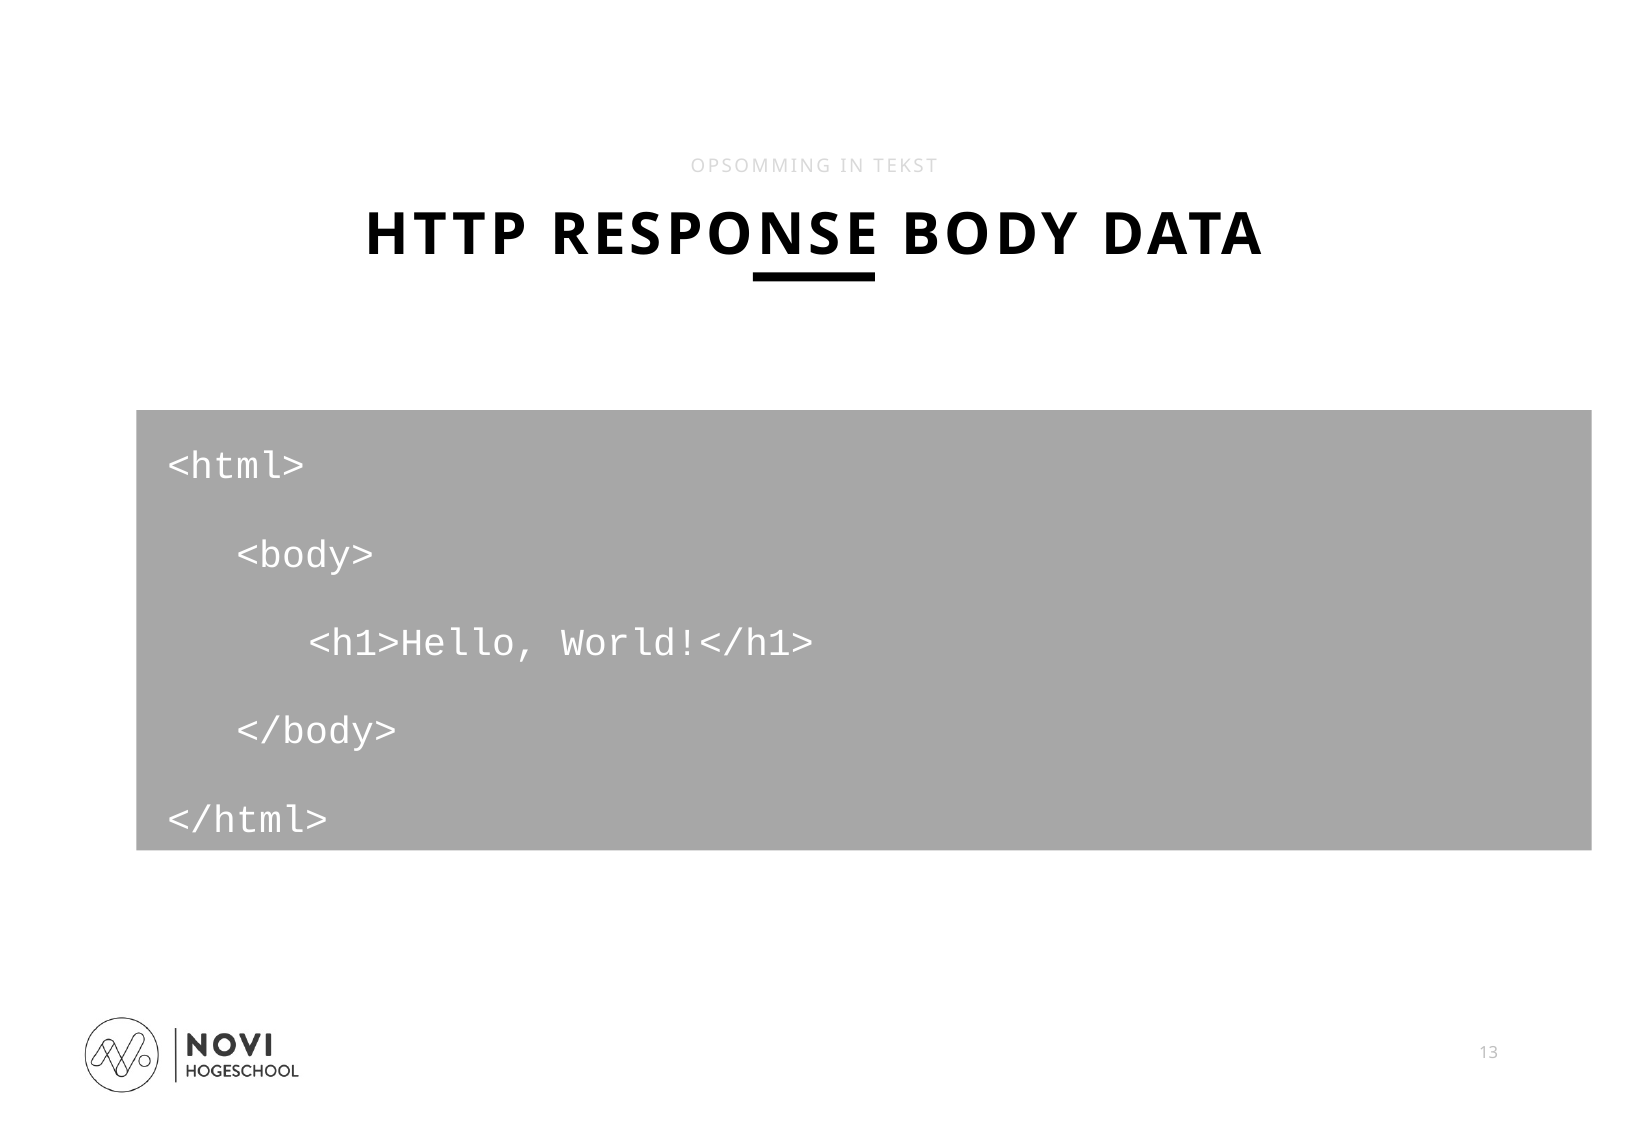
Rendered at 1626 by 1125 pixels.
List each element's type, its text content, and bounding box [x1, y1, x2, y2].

picture [68, 1007, 317, 1122]
text_box HTTP RESPONSE BODY DATA [364, 203, 1264, 266]
text_box <html> <body> <h1>Hello, World!</h1> </body> </html> [136, 410, 1592, 851]
text_box OPSOMMING IN TEKST [683, 146, 945, 184]
slide_number 13 [1471, 1034, 1506, 1069]
text_box [752, 272, 875, 282]
